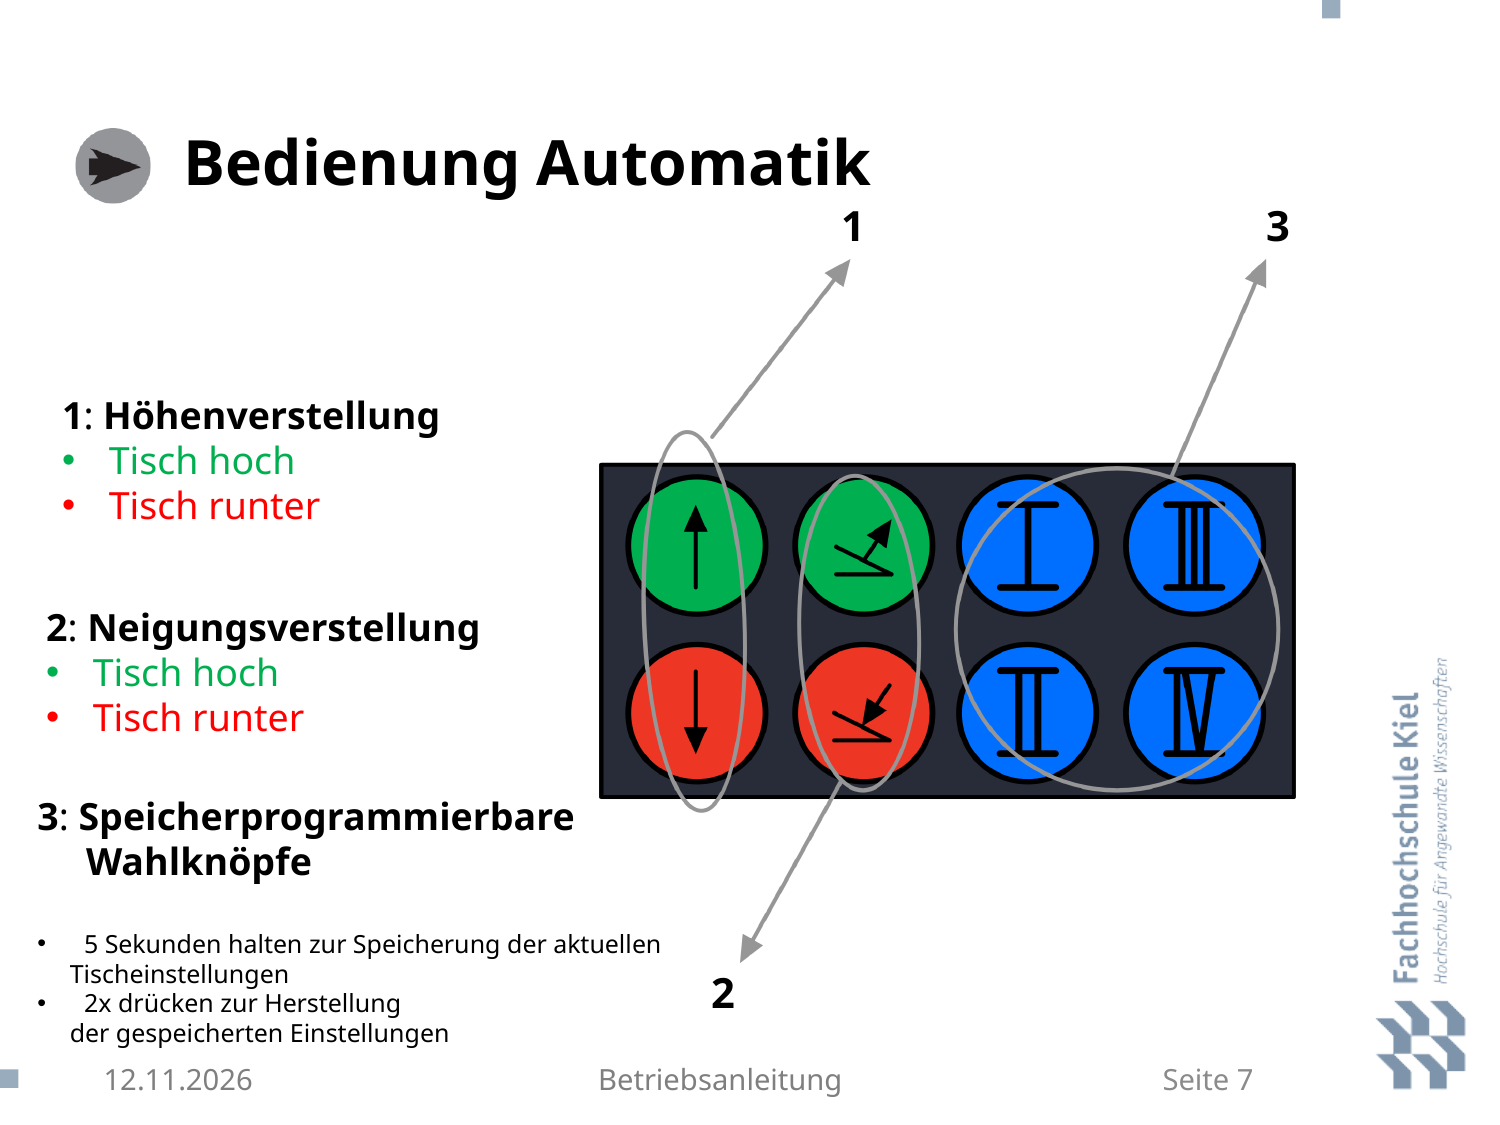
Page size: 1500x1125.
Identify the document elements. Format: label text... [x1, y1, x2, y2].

text_box 2: Neigungsverstellung Tisch hoch Tisch runter [31, 596, 556, 747]
text_box 3 [1251, 192, 1359, 258]
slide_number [88, 1058, 296, 1104]
text_box 1: Höhenverstellung Tisch hoch Tisch runter [47, 385, 556, 535]
text_box 3: Speicherprogrammierbare Wahlknöpfe 5 Sekunden halten zur Speicherung der aktuellen Tischeinstellungen 2x drücken zur Herstellung der gespeicherten Einstellungen [22, 785, 996, 1056]
picture [556, 242, 1312, 971]
text_box 1 [826, 192, 934, 242]
slide_number Seite 7 [1147, 1058, 1371, 1104]
footer Betriebsanleitung [314, 1058, 1127, 1104]
picture [57, 119, 169, 211]
title Bedienung Automatik [168, 88, 1421, 243]
